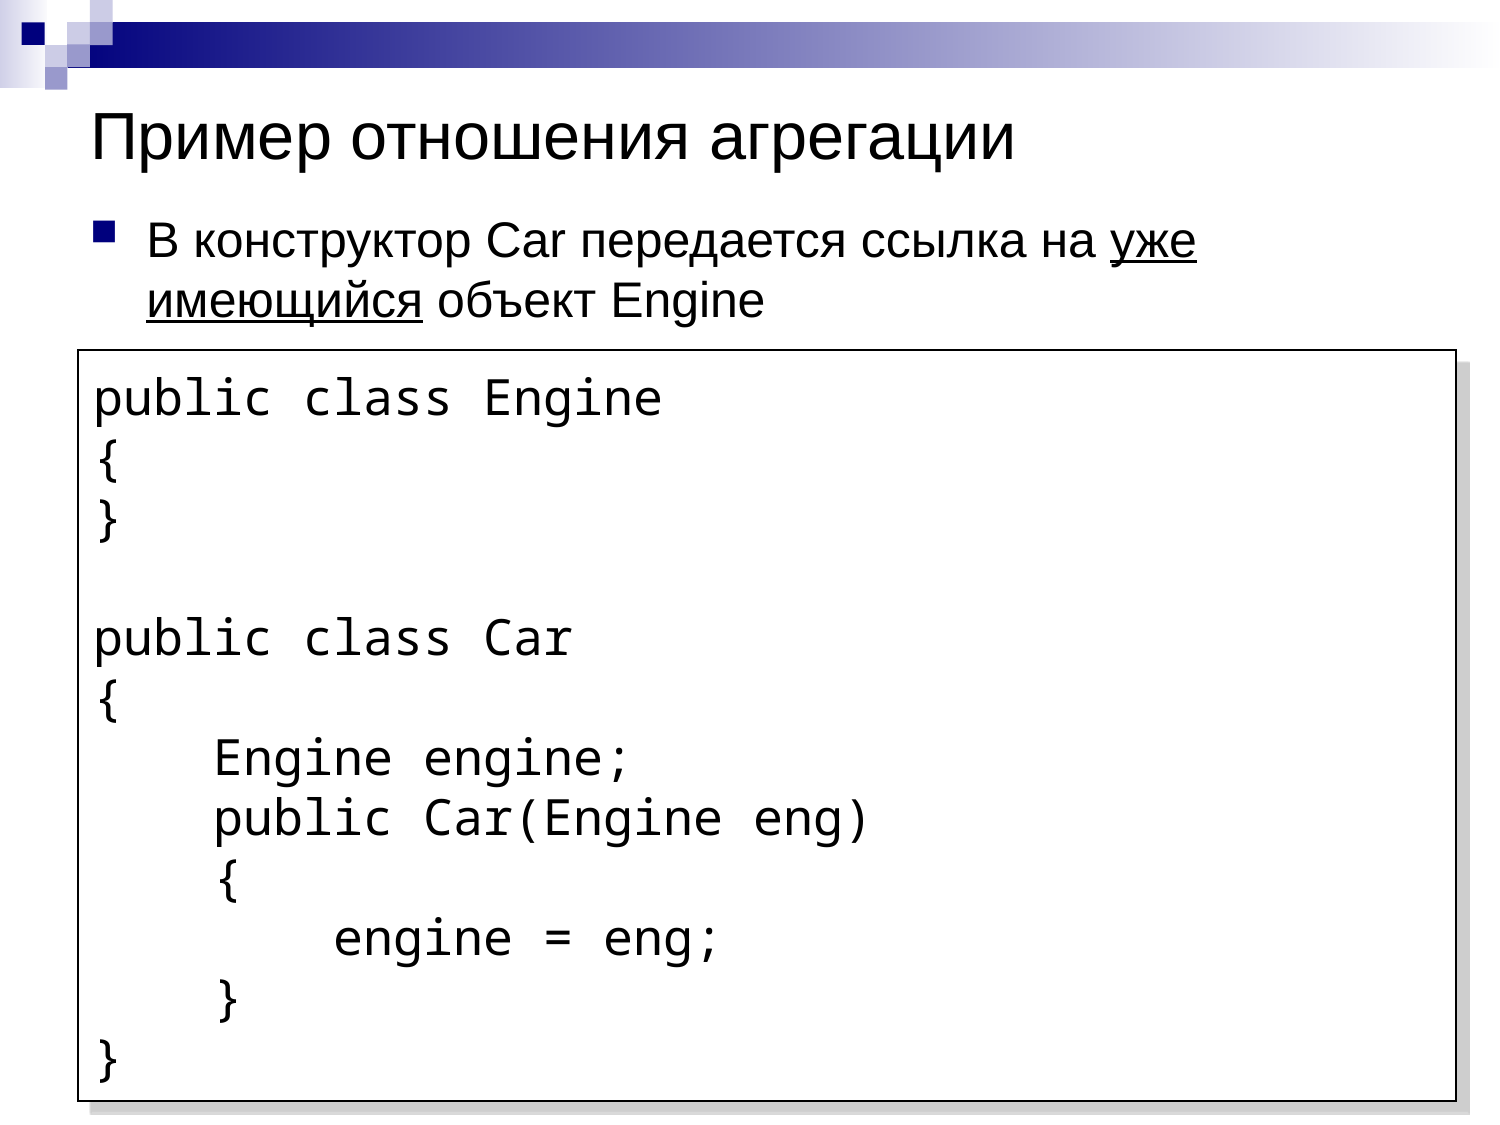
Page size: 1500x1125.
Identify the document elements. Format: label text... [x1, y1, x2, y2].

list В конструктор Car передается ссылка на уже имеющийся объект Engine [75, 199, 1425, 963]
title Пример отношения агрегации [75, 66, 1425, 199]
text_box public class Engine { } public class Car { Engine engine; public Car(Engine eng) { engine = eng; } } [78, 349, 1457, 1102]
